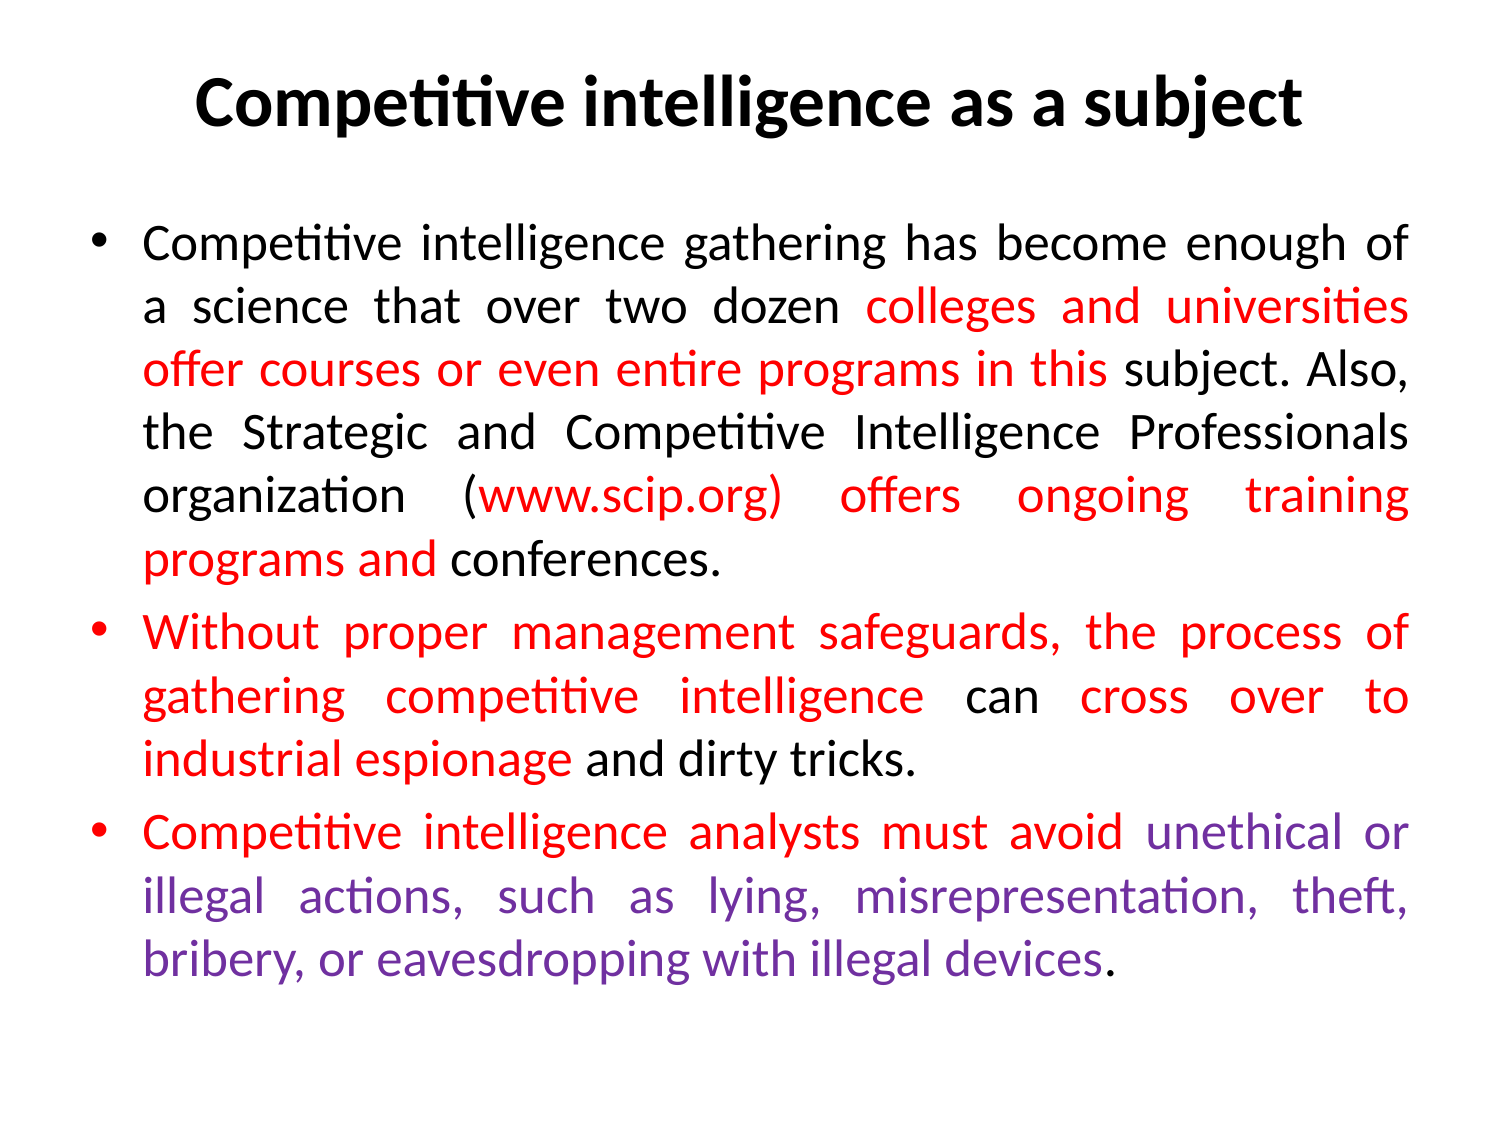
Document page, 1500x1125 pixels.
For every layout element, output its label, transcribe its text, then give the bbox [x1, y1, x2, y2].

title Competitive intelligence as a subject [75, 45, 1425, 150]
list Competitive intelligence gathering has become enough of a science that over two dozen colleges and universities offer courses or even entire programs in this subject. Also, the Strategic and Competitive Intelligence Professionals organization (www.scip.org) offers ongoing training programs and conferences. Without proper management safeguards, the process of gathering competitive intelligence can cross over to industrial espionage and dirty tricks. Competitive intelligence analysts must avoid unethical or illegal actions, such as lying, misrepresentation, theft, bribery, or eavesdropping with illegal devices. [75, 200, 1425, 1005]
